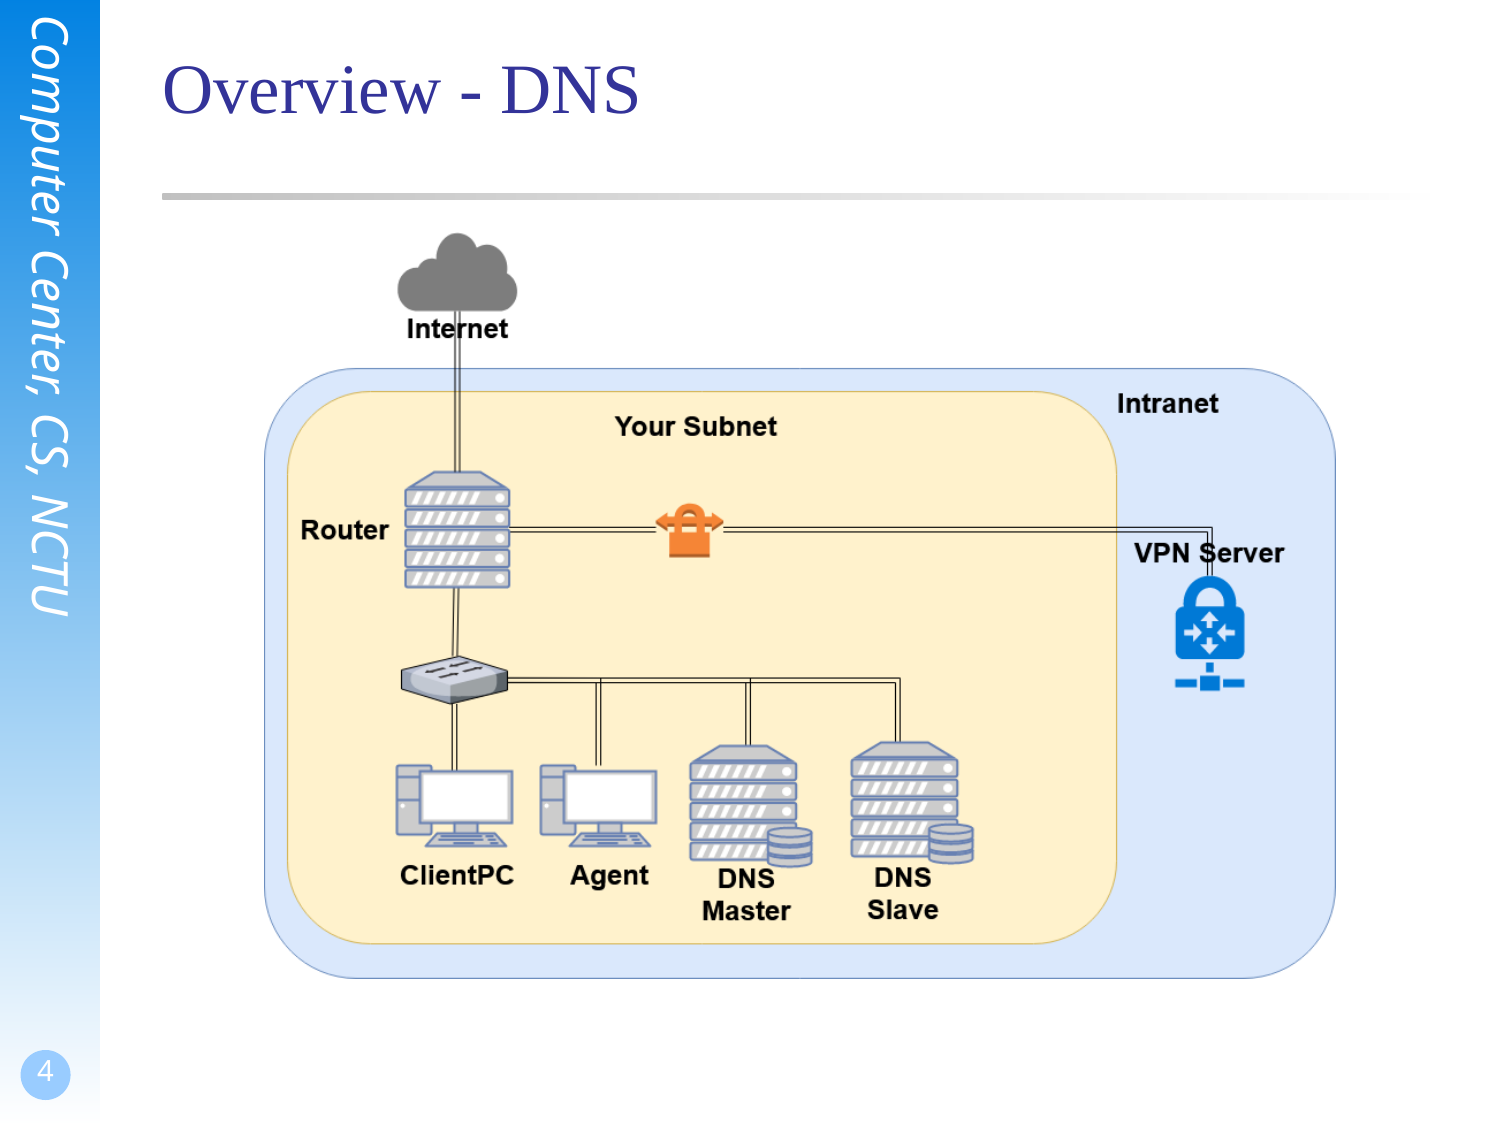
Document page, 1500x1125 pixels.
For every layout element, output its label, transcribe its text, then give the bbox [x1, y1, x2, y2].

picture [264, 229, 1336, 979]
title Overview - DNS [162, 42, 1438, 231]
text_box ... [1120, 909, 1428, 1042]
